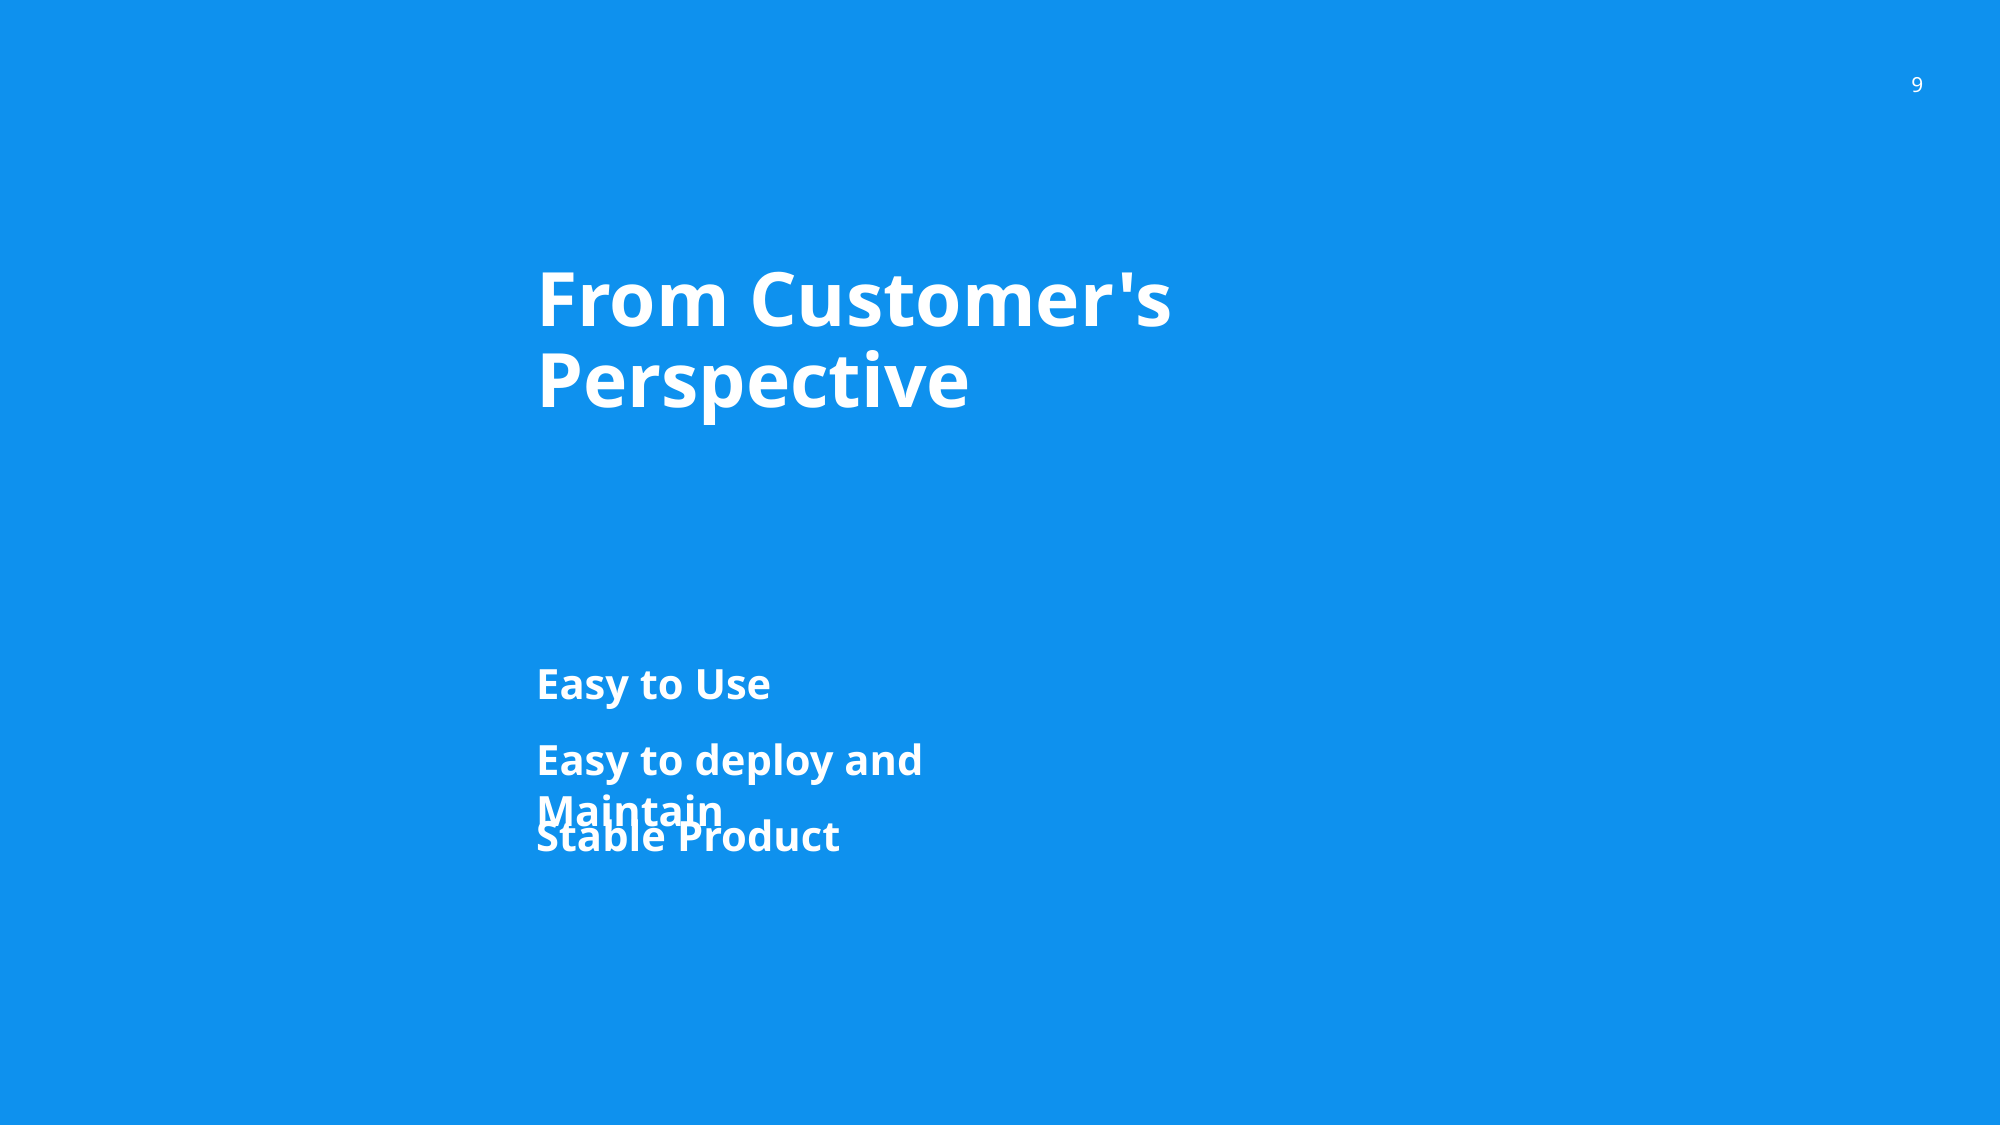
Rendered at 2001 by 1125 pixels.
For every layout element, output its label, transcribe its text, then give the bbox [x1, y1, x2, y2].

text_box Easy to deploy and Maintain [521, 726, 1124, 842]
slide_number 9 [1881, 53, 1953, 118]
text_box Stable Product [521, 802, 902, 868]
text_box Easy to Use [521, 650, 1037, 716]
text_box From Customer's Perspective [521, 254, 1609, 369]
